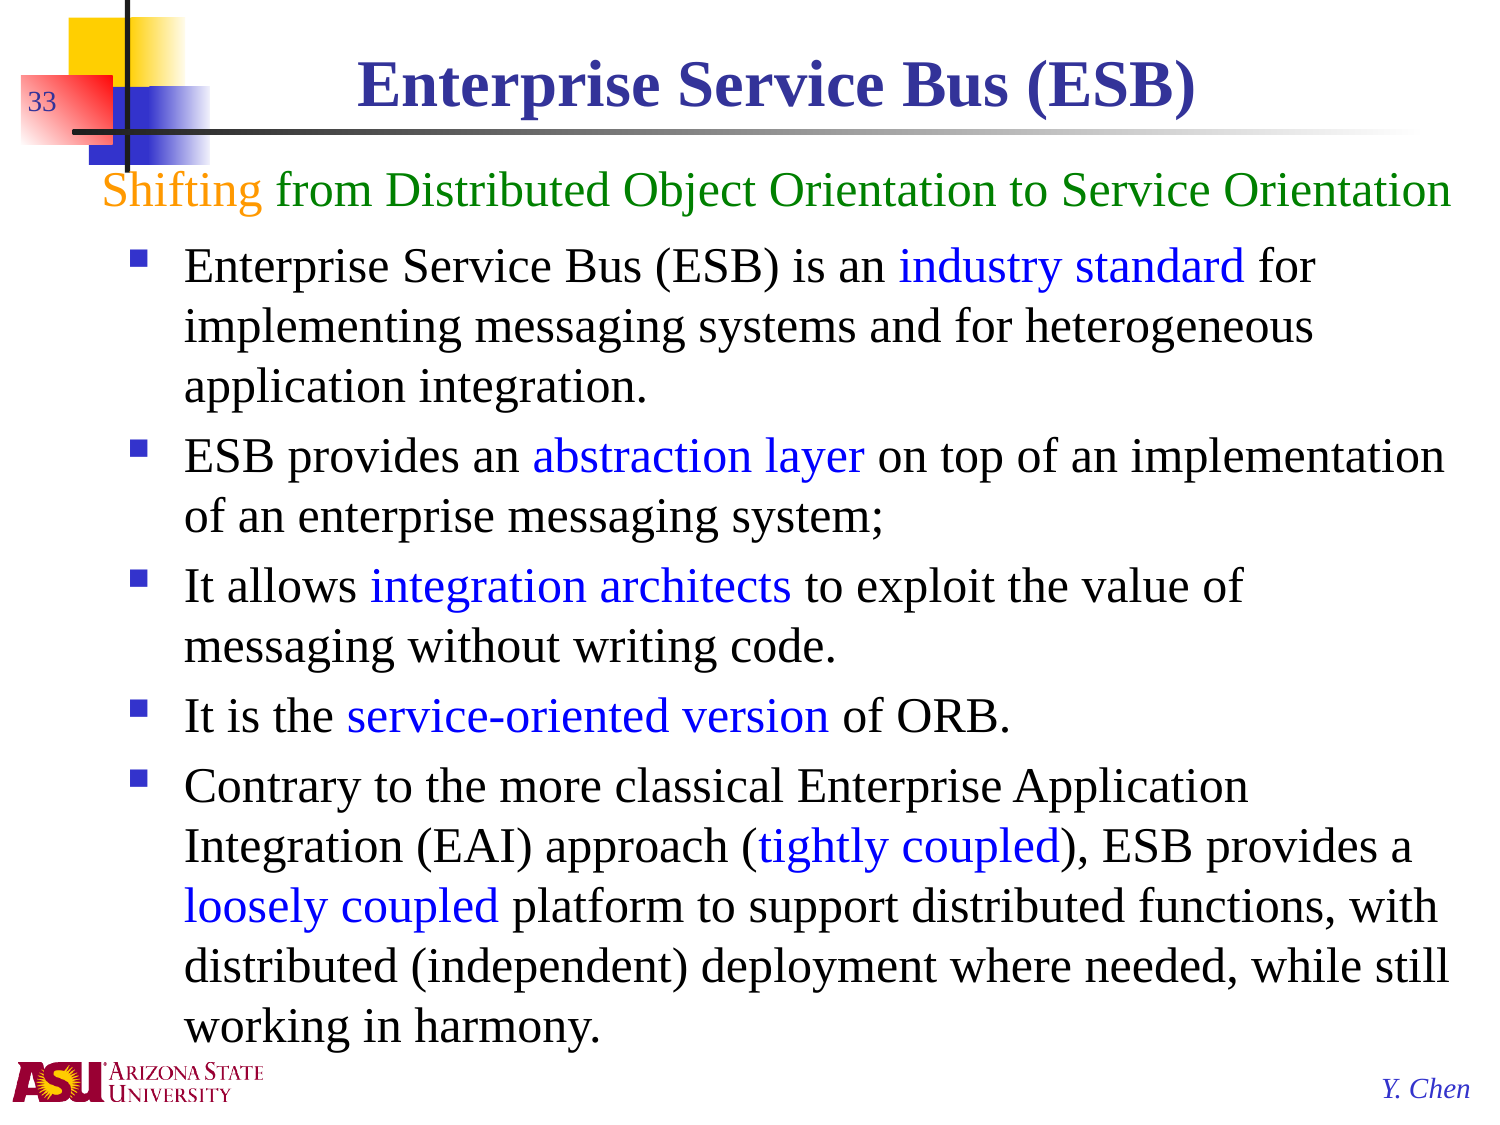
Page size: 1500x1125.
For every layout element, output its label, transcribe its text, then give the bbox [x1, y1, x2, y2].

picture [12, 1062, 263, 1102]
text_box Shifting from Distributed Object Orientation to Service Orientation [86, 149, 1468, 224]
title Enterprise Service Bus (ESB) [130, 24, 1425, 128]
list Enterprise Service Bus (ESB) is an industry standard for implementing messaging systems and for heterogeneous application integration. ESB provides an abstraction layer on top of an implementation of an enterprise messaging system; It allows integration architects to exploit the value of messaging without writing code. It is the service-oriented version of ORB. Contrary to the more classical Enterprise Application Integration (EAI) approach (tightly coupled), ESB provides a loosely coupled platform to support distributed functions, with distributed (independent) deployment where needed, while still working in harmony. [112, 224, 1469, 1100]
slide_number 33 [12, 49, 131, 126]
